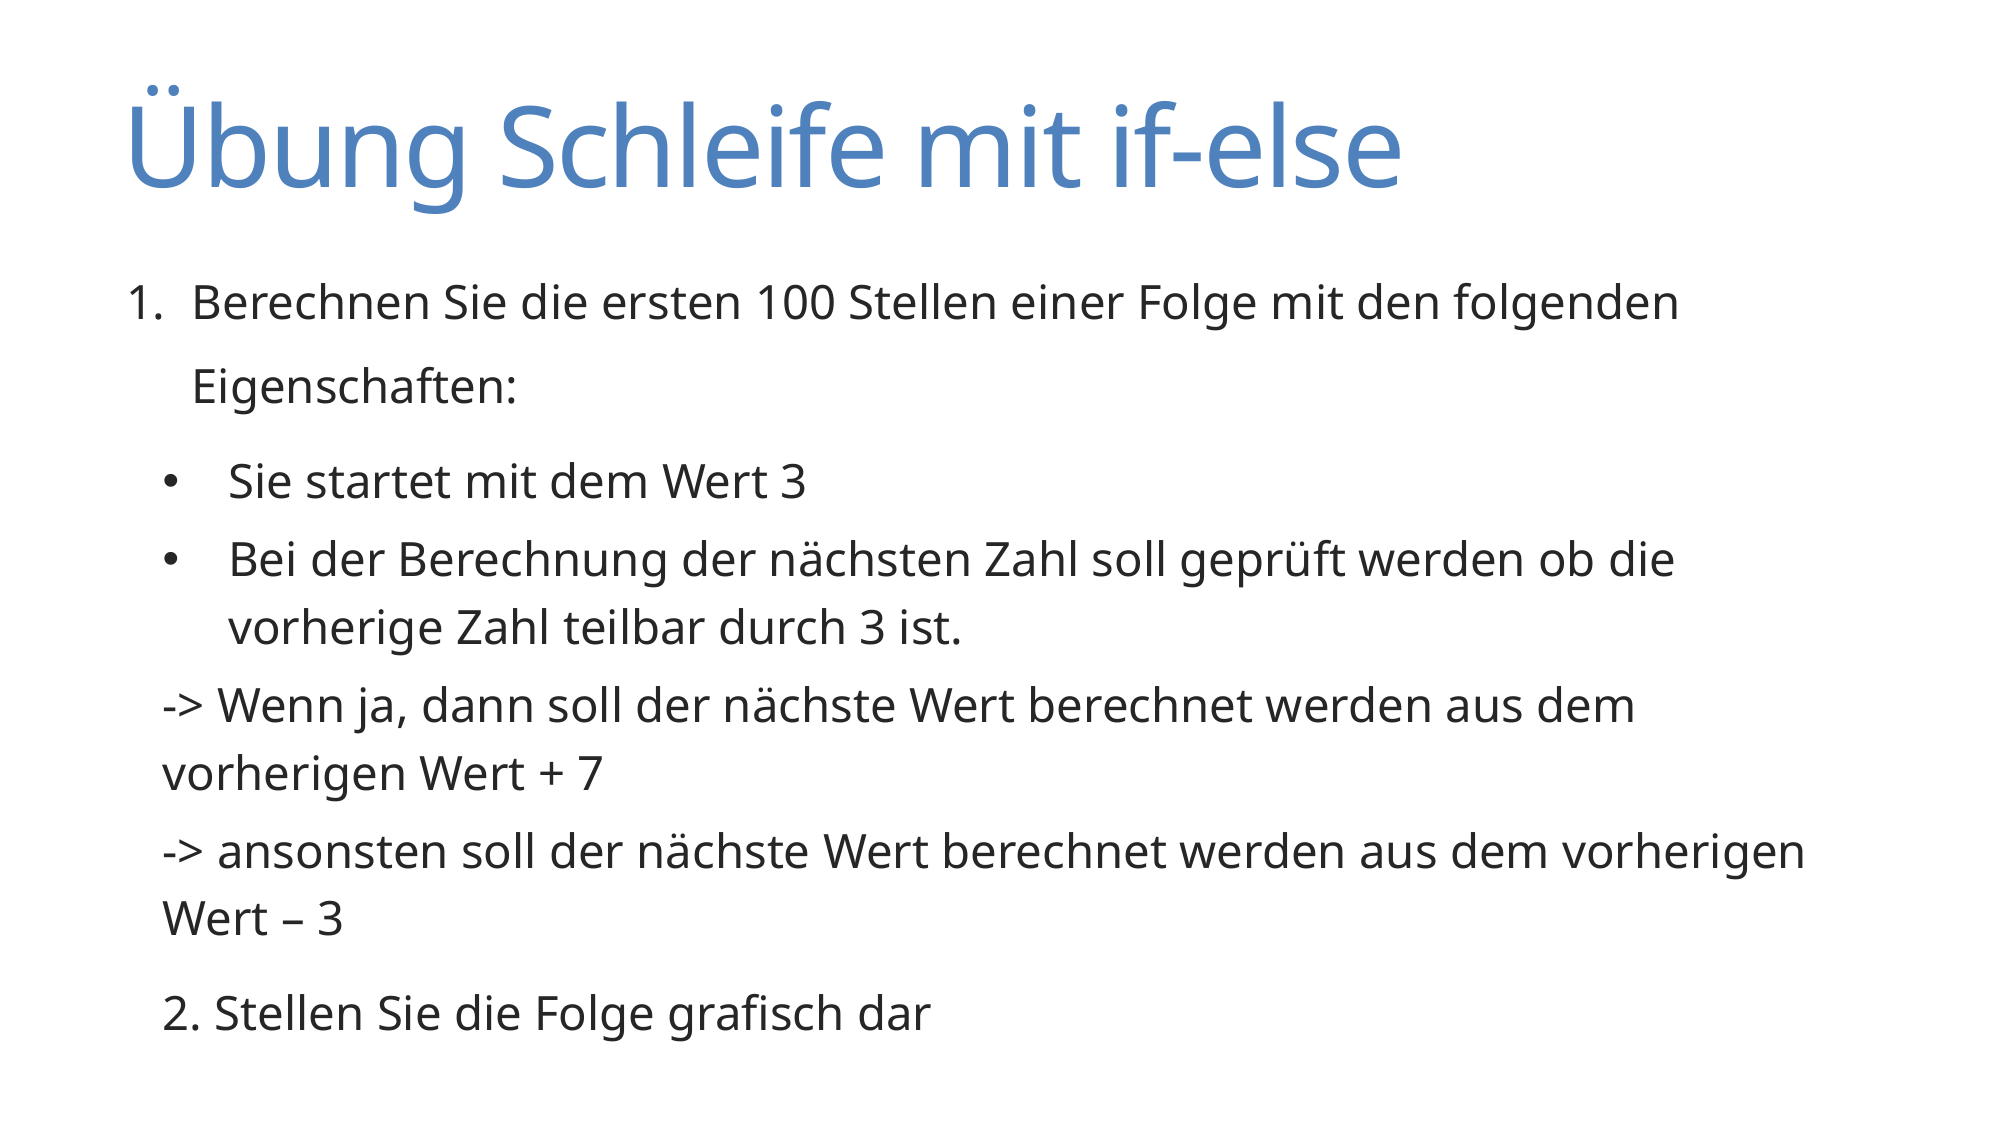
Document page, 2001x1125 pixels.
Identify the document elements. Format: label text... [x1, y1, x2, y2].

list Berechnen Sie die ersten 100 Stellen einer Folge mit den folgenden Eigenschaften: Sie startet mit dem Wert 3 Bei der Berechnung der nächsten Zahl soll geprüft werden ob die vorherige Zahl teilbar durch 3 ist. -> Wenn ja, dann soll der nächste Wert berechnet werden aus dem vorherigen Wert + 7 -> ansonsten soll der nächste Wert berechnet werden aus dem vorherigen Wert – 3 2. Stellen Sie die Folge grafisch dar [111, 236, 1916, 1057]
title Übung Schleife mit if-else [107, 81, 1875, 224]
